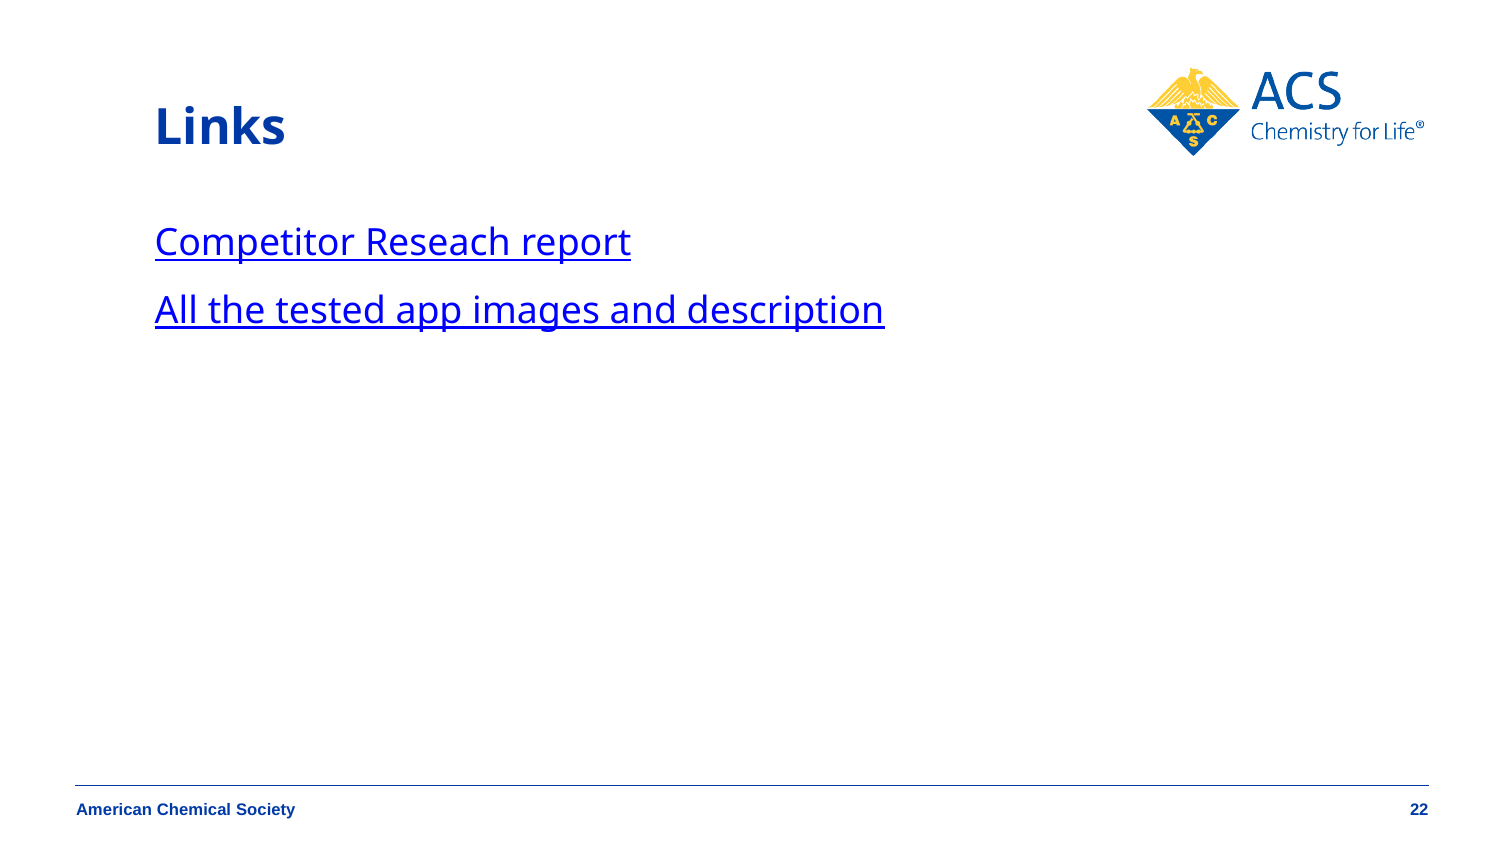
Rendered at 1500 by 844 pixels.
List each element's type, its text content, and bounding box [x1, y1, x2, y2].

title Links [79, 38, 1002, 156]
picture [1147, 67, 1425, 156]
list Competitor Reseach report All the tested app images and description [79, 217, 1429, 755]
